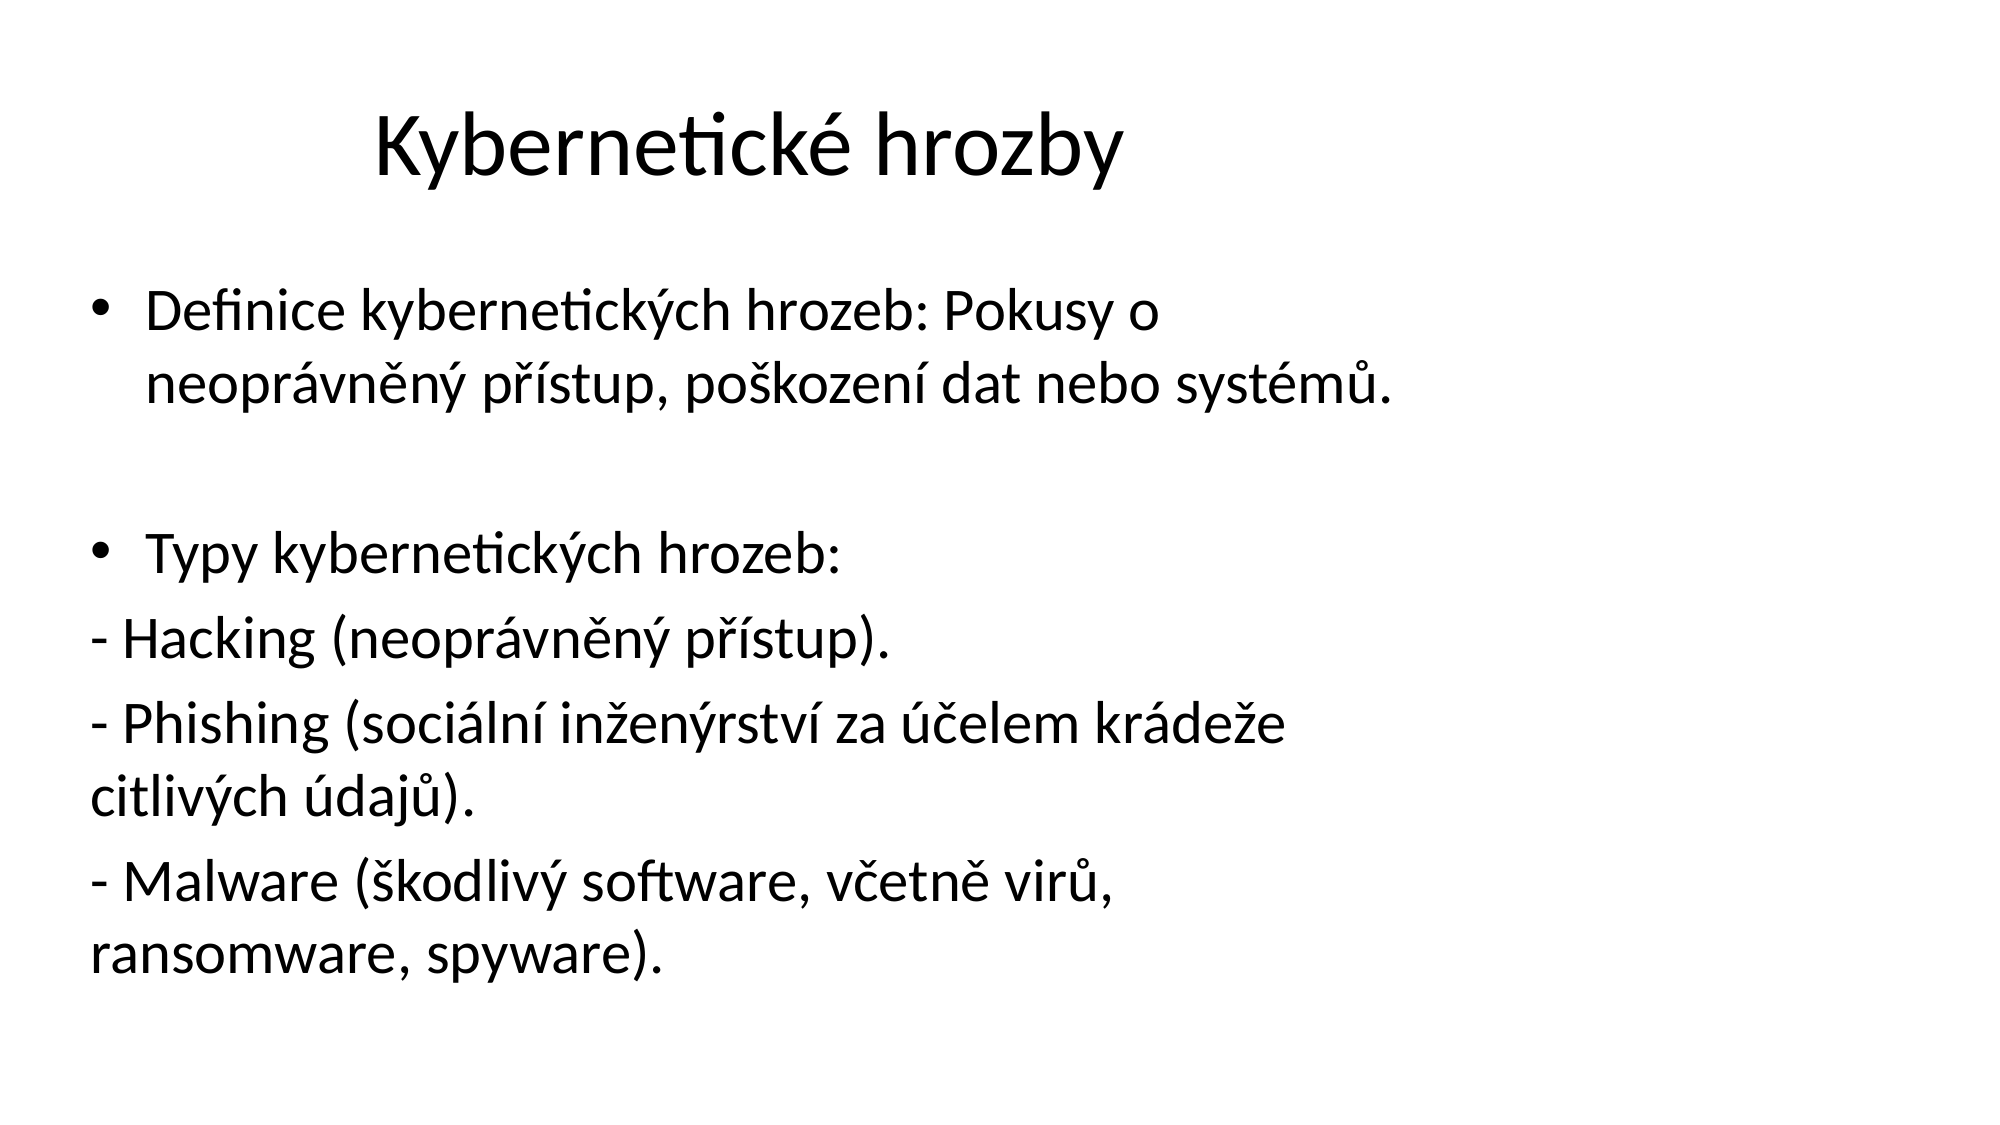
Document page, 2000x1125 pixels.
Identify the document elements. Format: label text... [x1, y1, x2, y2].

list Definice kybernetických hrozeb: Pokusy o neoprávněný přístup, poškození dat nebo systémů. Typy kybernetických hrozeb: - Hacking (neoprávněný přístup). - Phishing (sociální inženýrství za účelem krádeže citlivých údajů). - Malware (škodlivý software, včetně virů, ransomware, spyware). [75, 262, 1425, 1005]
title Kybernetické hrozby [75, 45, 1425, 233]
